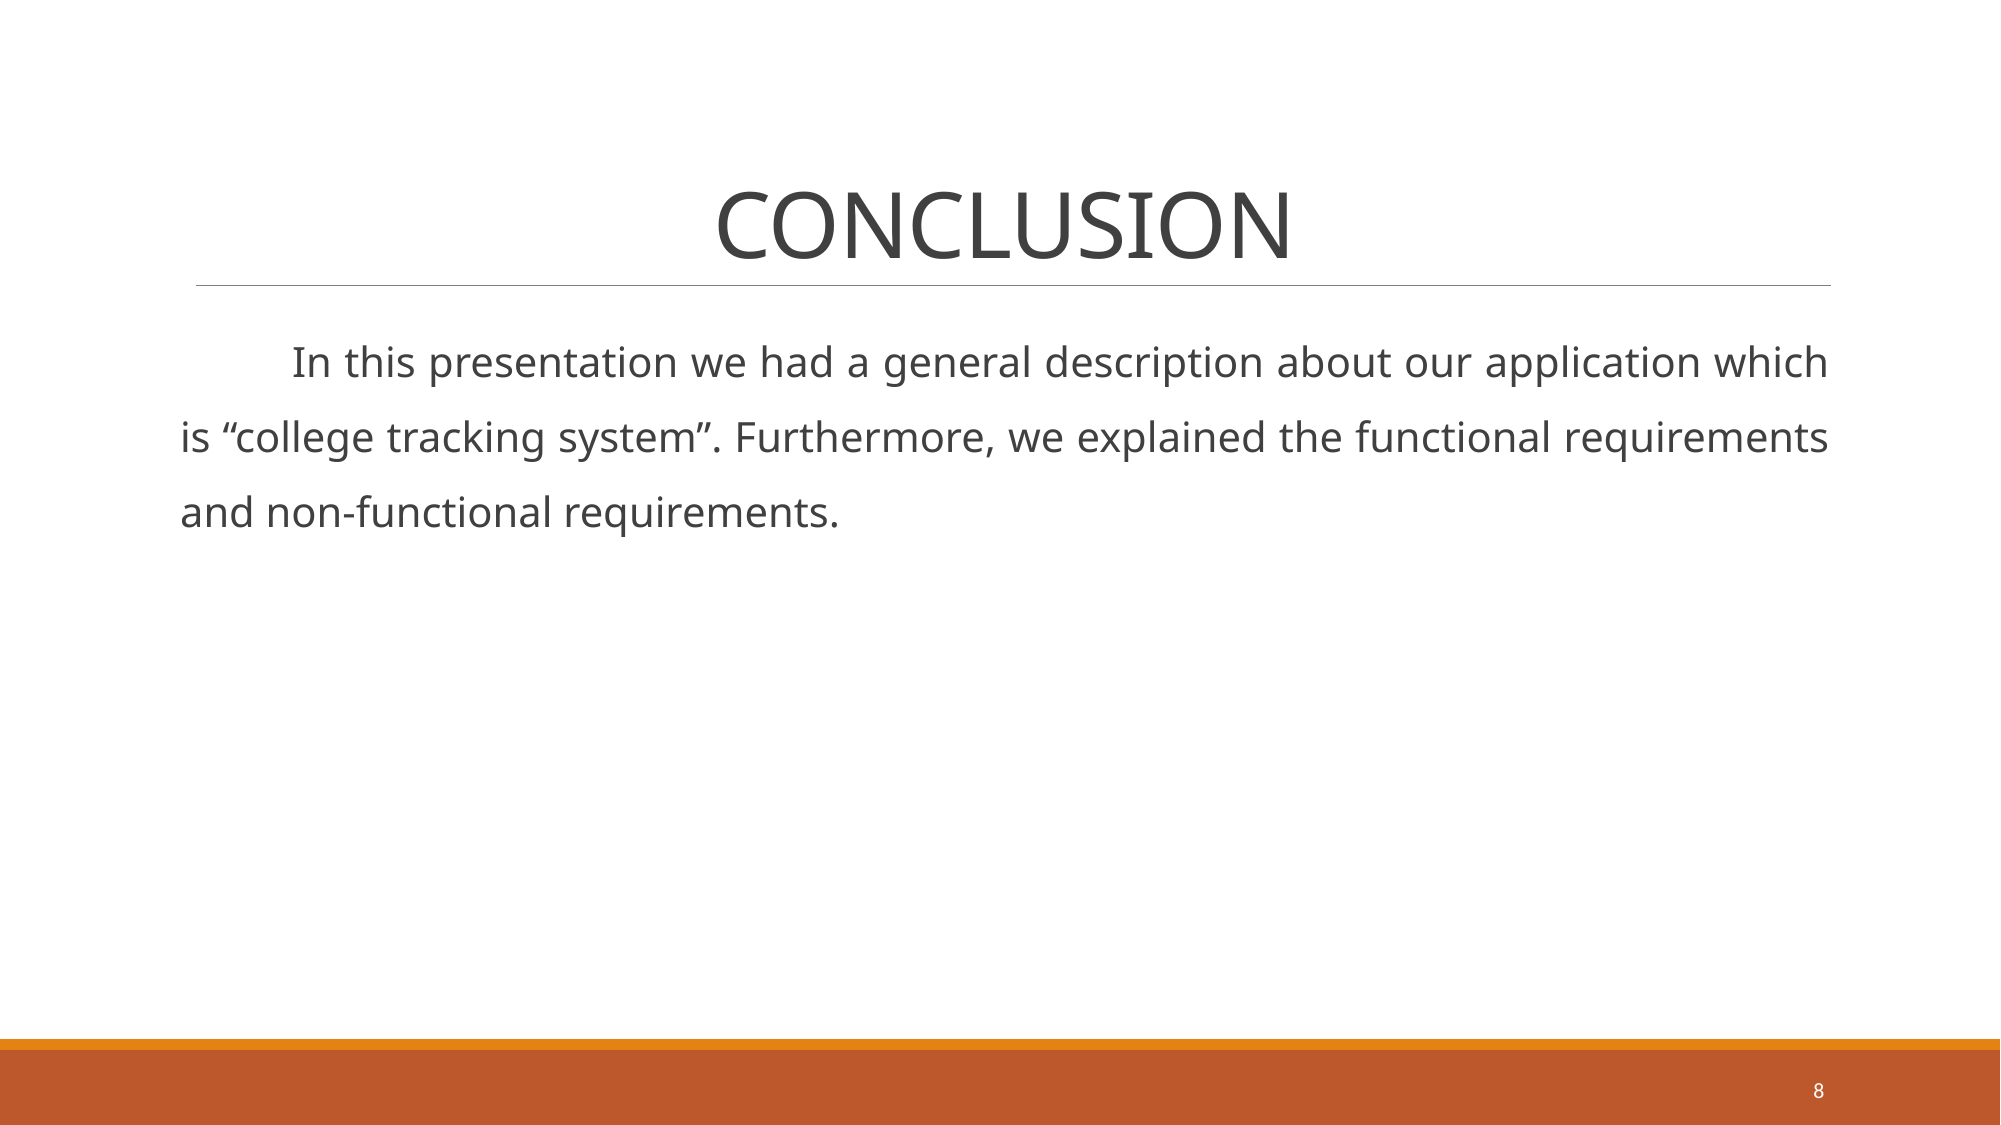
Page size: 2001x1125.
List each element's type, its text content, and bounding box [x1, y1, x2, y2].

slide_number 8 [1624, 1059, 1840, 1120]
title CONCLUSION [180, 47, 1830, 285]
list In this presentation we had a general description about our application which is “college tracking system”. Furthermore, we explained the functional requirements and non-functional requirements. [180, 302, 1830, 963]
